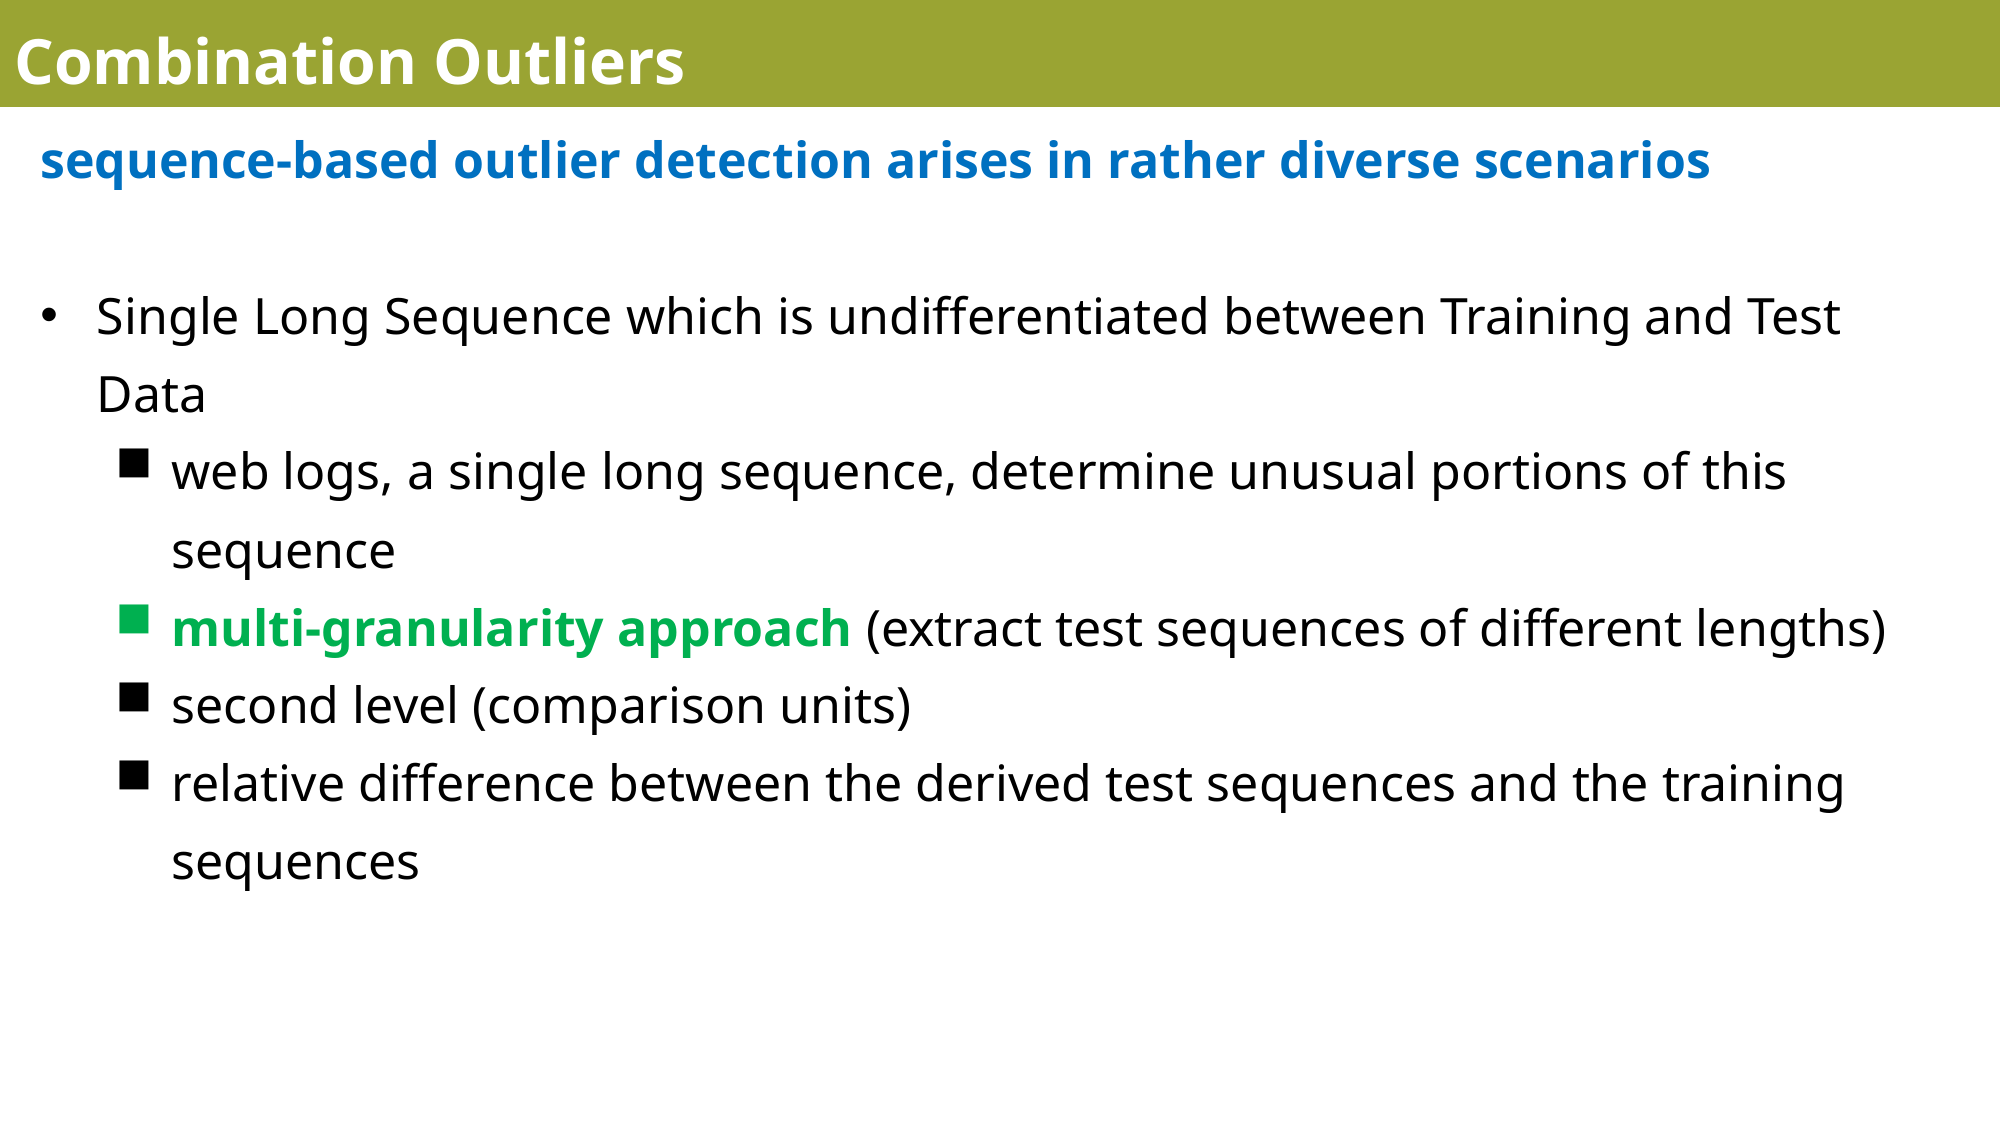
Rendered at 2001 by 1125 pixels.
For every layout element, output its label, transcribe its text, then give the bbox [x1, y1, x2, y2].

text_box sequence-based outlier detection arises in rather diverse scenarios Single Long Sequence which is undifferentiated between Training and Test Data web logs, a single long sequence, determine unusual portions of this sequence multi-granularity approach (extract test sequences of different lengths) second level (comparison units) relative difference between the derived test sequences and the training sequences [25, 102, 1975, 898]
list Combination Outliers [0, 23, 1357, 84]
